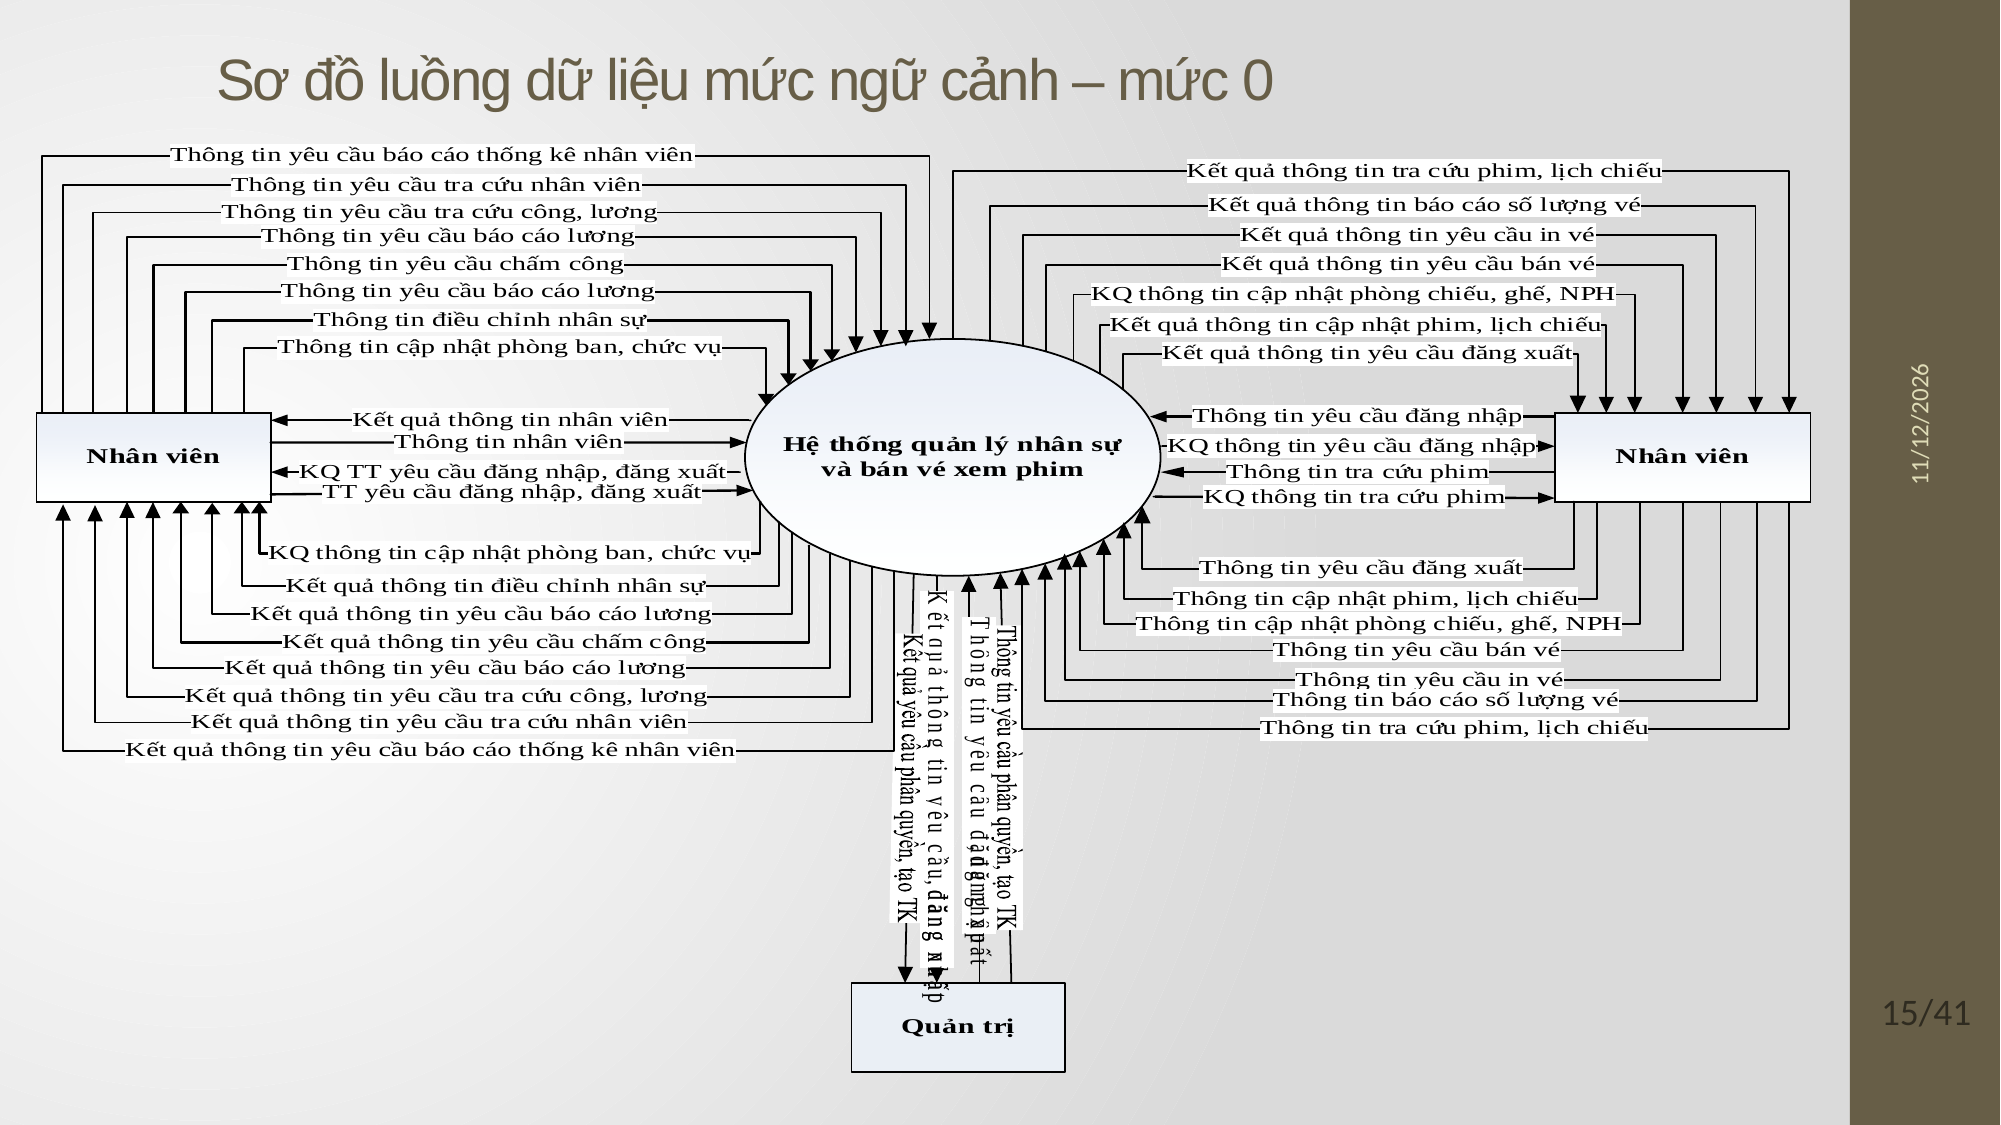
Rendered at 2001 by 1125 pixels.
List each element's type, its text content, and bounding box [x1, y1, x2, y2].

title Sơ đồ luồng dữ liệu mức ngữ cảnh – mức 0 [201, 16, 1670, 129]
slide_number 15/41 [1850, 966, 1987, 1055]
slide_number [1878, 100, 1959, 501]
picture [32, 136, 1813, 1074]
